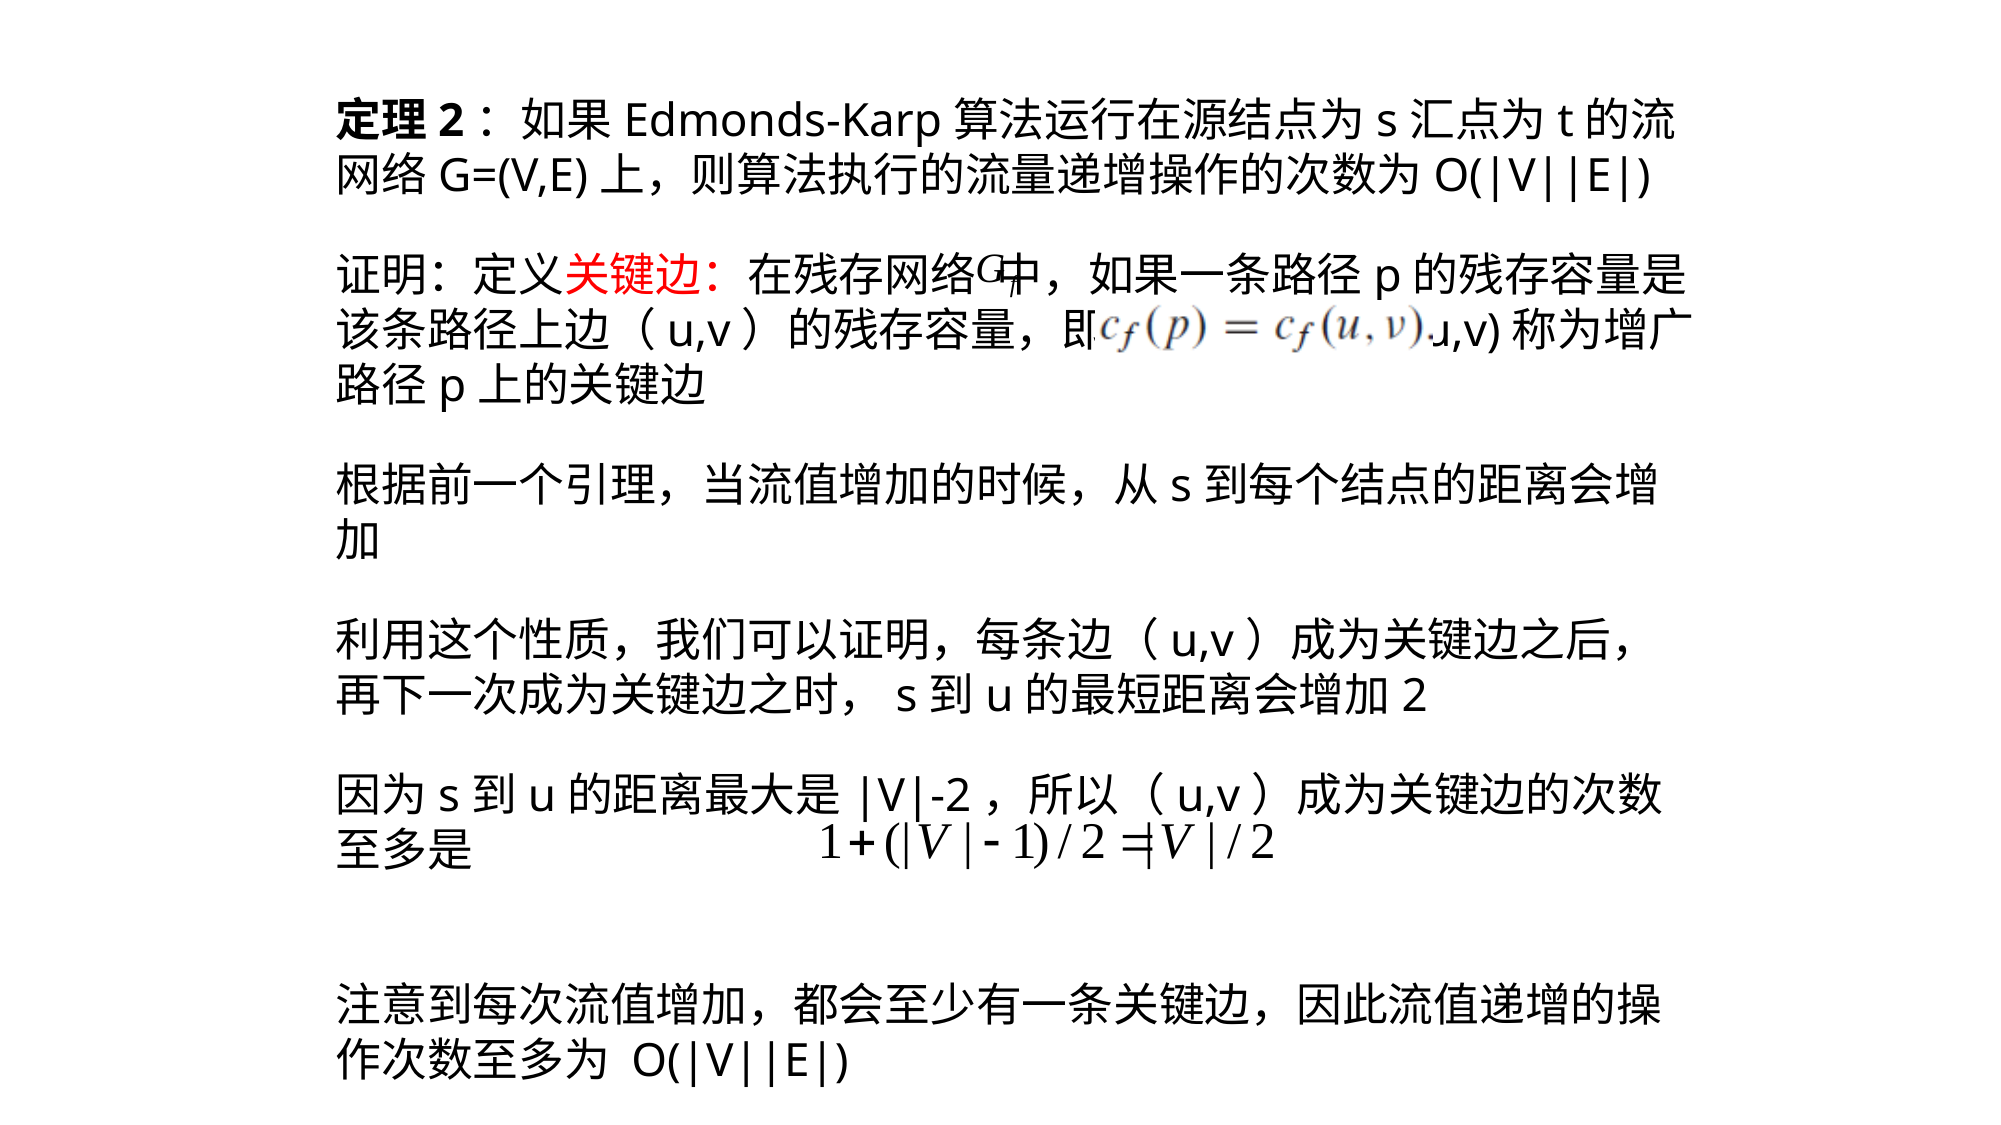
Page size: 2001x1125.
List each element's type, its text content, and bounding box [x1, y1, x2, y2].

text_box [970, 240, 1030, 307]
picture [1095, 300, 1433, 362]
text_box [815, 811, 1285, 880]
text_box 定理2：如果Edmonds-Karp算法运行在源结点为s汇点为t的流网络G=(V,E)上，则算法执行的流量递增操作的次数为O(|V||E|) 证明：定义关键边：在残存网络 中，如果一条路径p的残存容量是该条路径上边（u,v）的残存容量，即 ，那么(u,v)称为增广路径p上的关键边 根据前一个引理，当流值增加的时候，从s到每个结点的距离会增加 利用这个性质，我们可以证明，每条边（u,v）成为关键边之后，再下一次成为关键边之时，s到u的最短距离会增加2 因为s到u的距离最大是|V|-2，所以（u,v）成为关键边的次数至多是 注意到每次流值增加，都会至少有一条关键边，因此流值递增的操作次数至多为 O(|V||E|) [320, 0, 1715, 1093]
